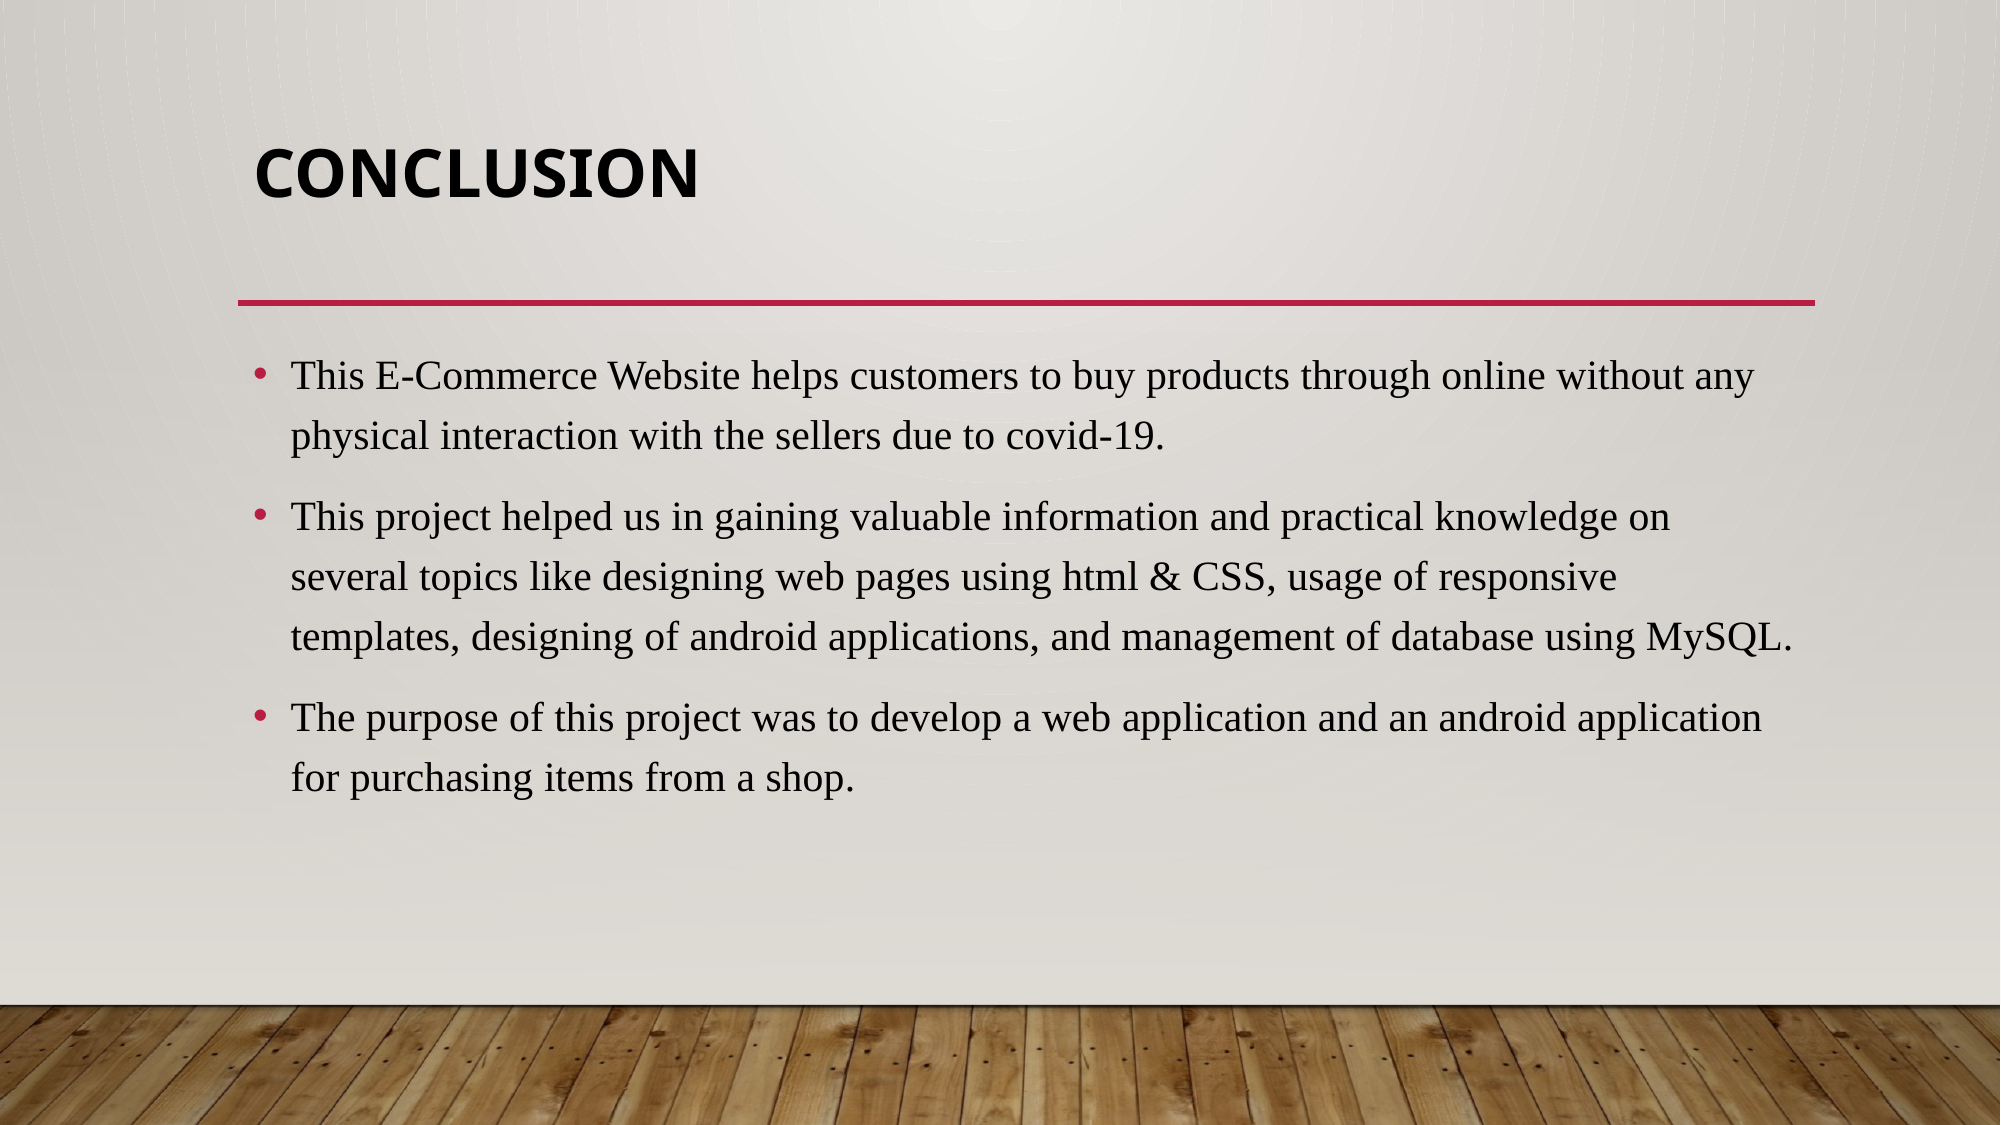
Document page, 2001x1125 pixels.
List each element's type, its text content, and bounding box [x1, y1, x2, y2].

list This E-Commerce Website helps customers to buy products through online without any physical interaction with the sellers due to covid-19. This project helped us in gaining valuable information and practical knowledge on several topics like designing web pages using html & CSS, usage of responsive templates, designing of android applications, and management of database using MySQL. The purpose of this project was to develop a web application and an android application for purchasing items from a shop. [238, 330, 1814, 897]
picture [0, 1005, 2000, 1125]
title CONCLUSION [238, 131, 1814, 305]
